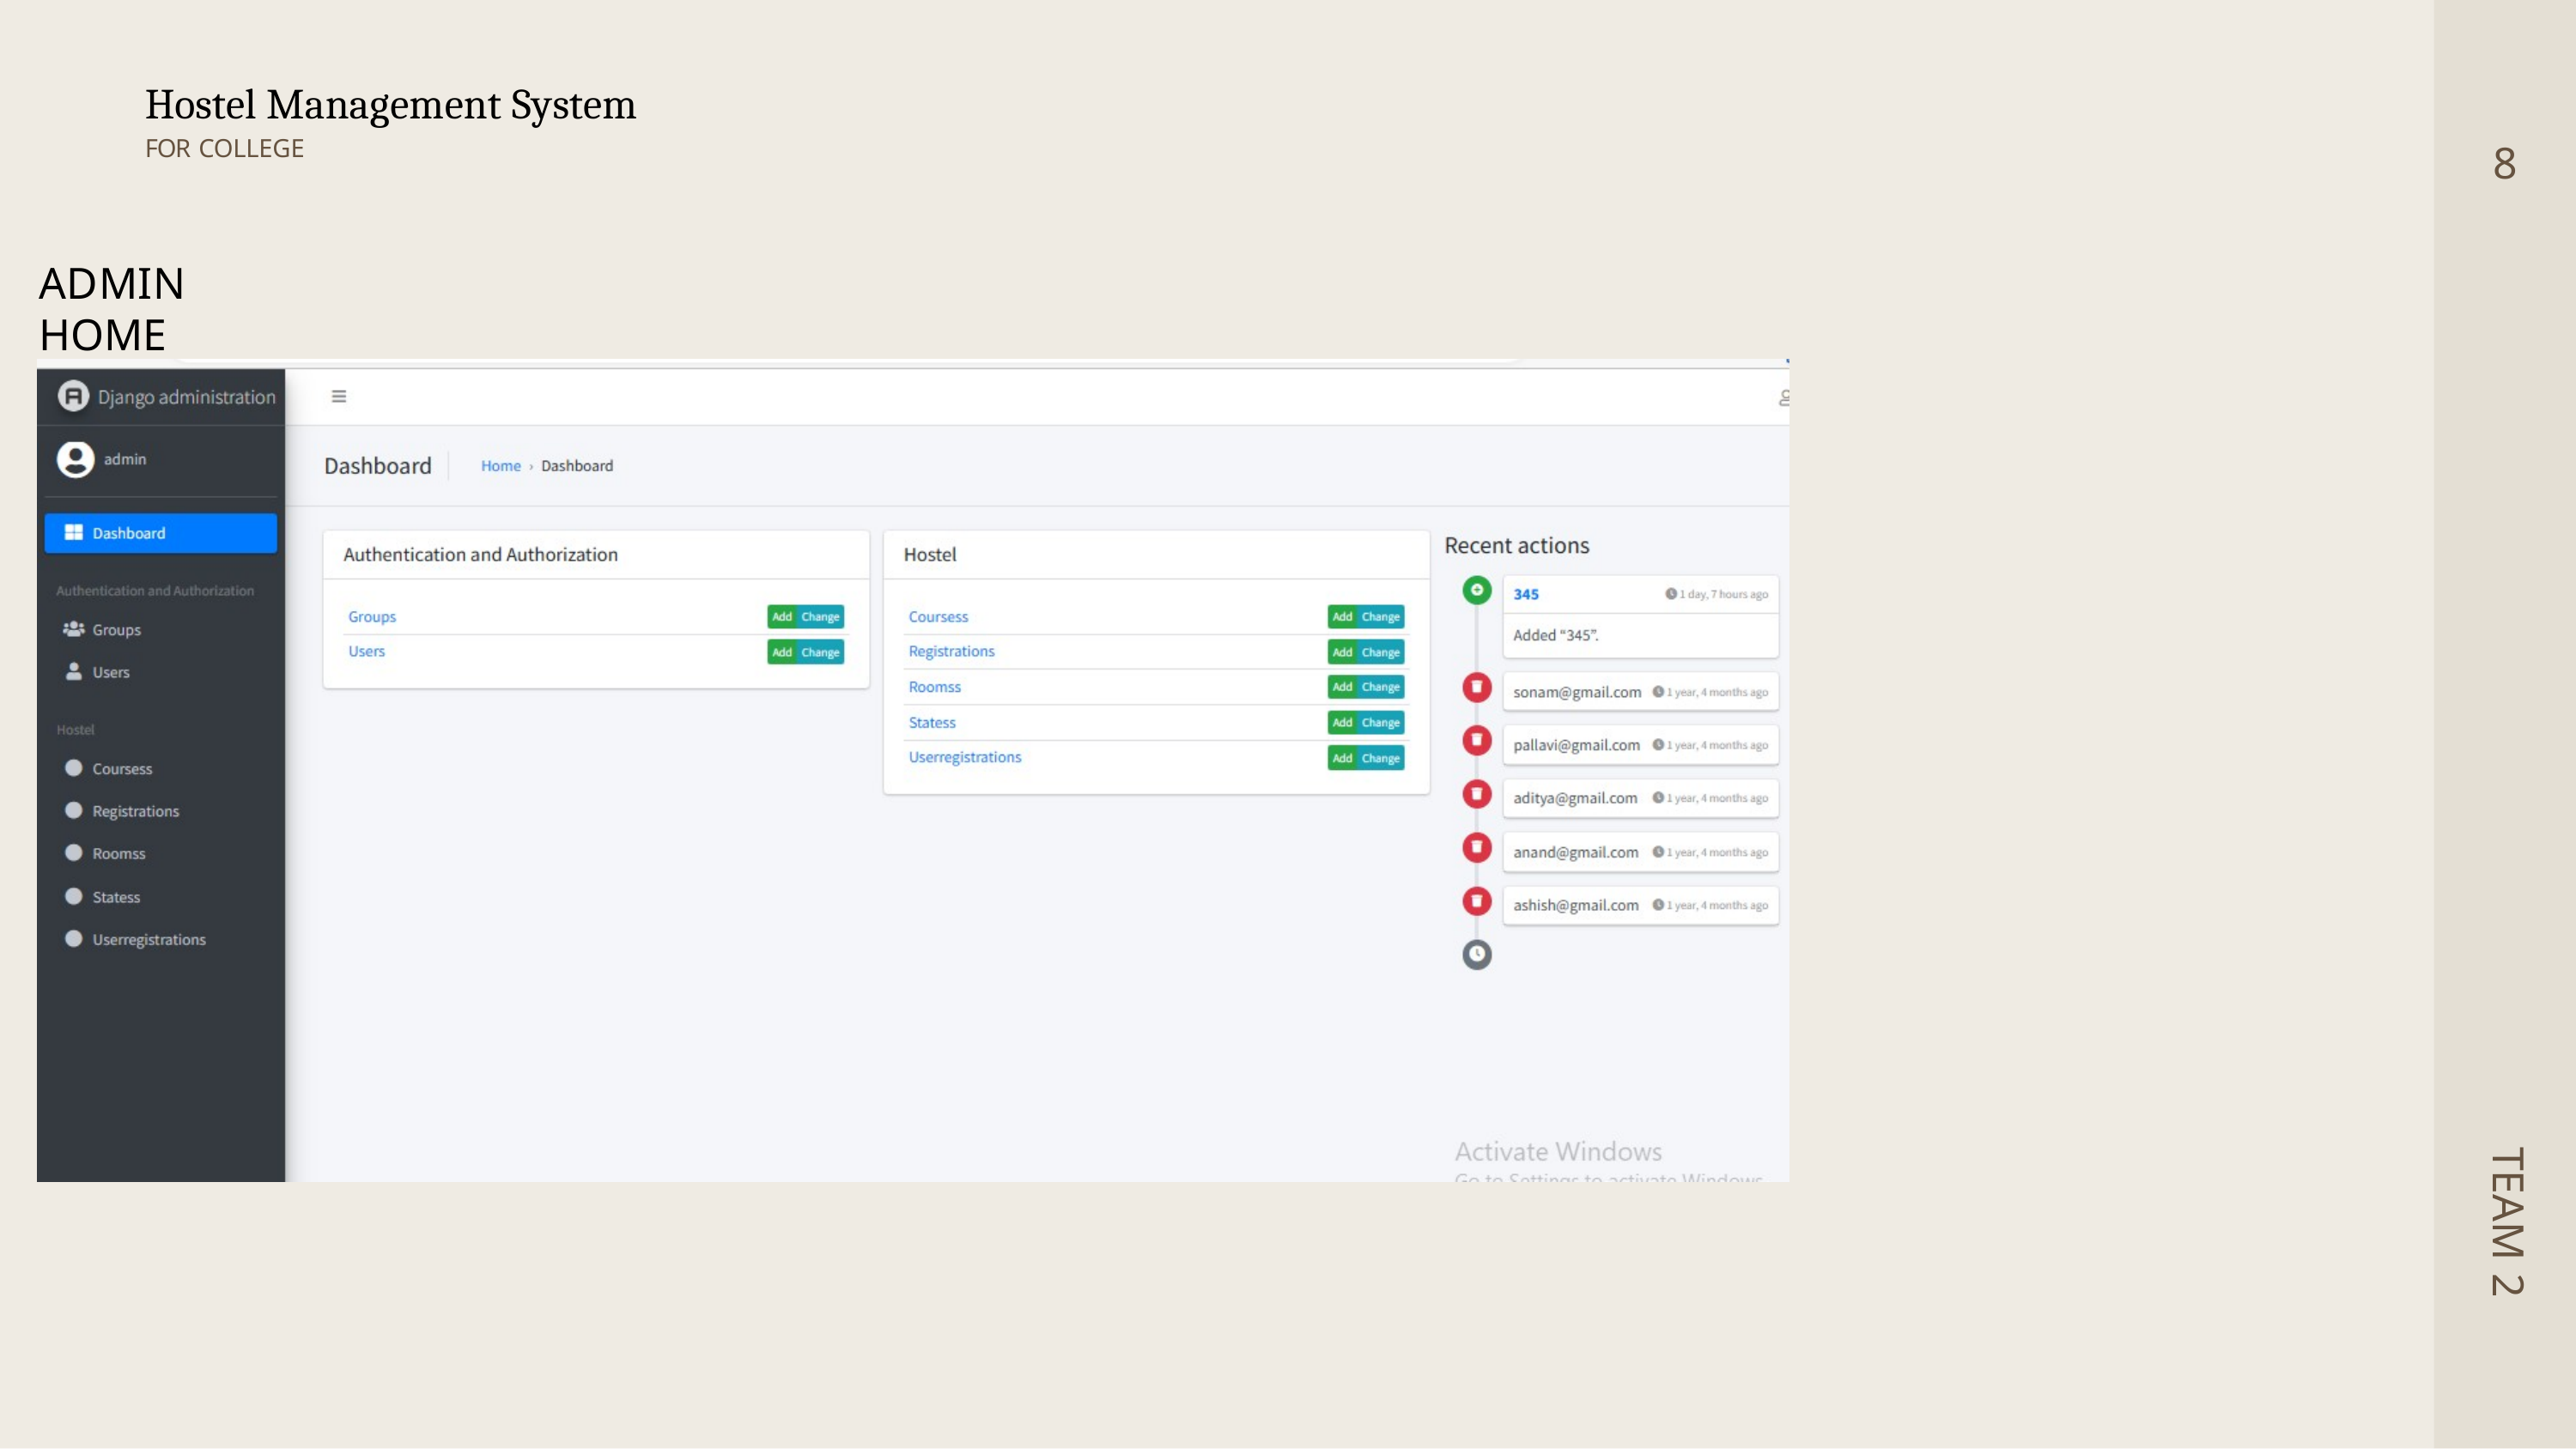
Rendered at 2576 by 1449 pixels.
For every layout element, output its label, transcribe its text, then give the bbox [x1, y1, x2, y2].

picture [37, 359, 1790, 1182]
text_box TEAM 2 [2476, 1143, 2537, 1306]
text_box 8 [2491, 133, 2521, 187]
text_box ADMIN HOME [37, 254, 325, 359]
text_box Hostel Management System FOR COLLEGE [143, 67, 653, 162]
